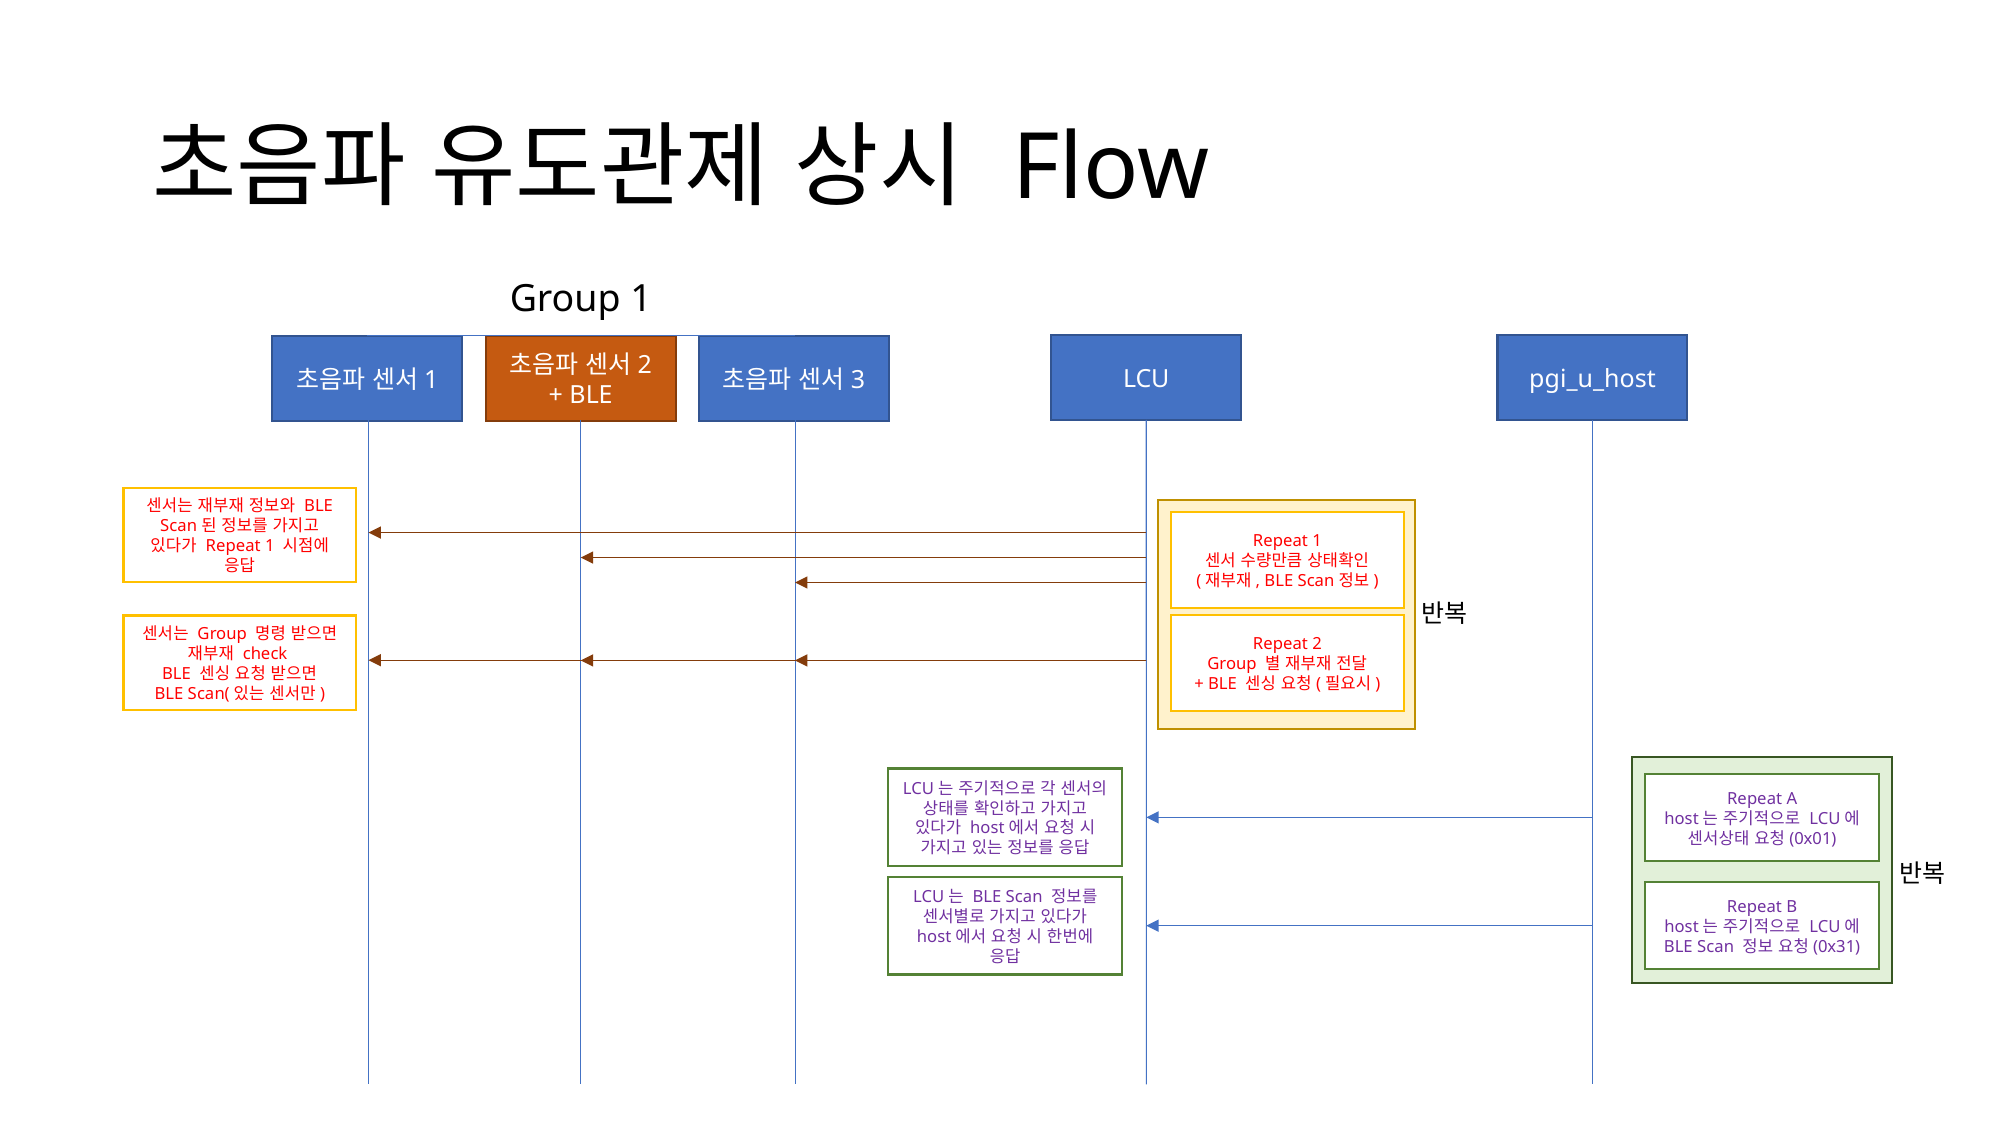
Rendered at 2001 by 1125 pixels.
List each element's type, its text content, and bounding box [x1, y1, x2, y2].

text_box 초음파 센서1 [271, 335, 463, 422]
text_box [1157, 499, 1416, 730]
text_box 센서는 재부재 정보와 BLE Scan된 정보를 가지고 있다가 Repeat 1 시점에 응답 [122, 487, 357, 583]
text_box Group 1 [495, 266, 580, 327]
text_box LCU는 BLE Scan 정보를 센서별로 가지고 있다가 host에서 요청 시 한번에 응답 [887, 876, 1123, 976]
text_box 센서는 Group 명령 받으면 재부재 check BLE 센싱 요청 받으면 BLE Scan(있는 센서만) [122, 614, 357, 711]
text_box Repeat A host는 주기적으로 LCU에 센서상태 요청(0x01) [1644, 773, 1880, 862]
text_box 초음파 센서2 + BLE [485, 336, 580, 422]
text_box [1631, 756, 1893, 984]
text_box LCU [1050, 334, 1242, 421]
text_box Group 1 [583, 266, 667, 327]
text_box 반복 [1406, 589, 1483, 635]
text_box 반복 [1885, 850, 1961, 896]
text_box pgi_u_host [1496, 334, 1688, 421]
text_box LCU는 주기적으로 각 센서의 상태를 확인하고 가지고 있다가 host에서 요청 시 가지고 있는 정보를 응답 [887, 767, 1123, 867]
text_box Repeat B host는 주기적으로 LCU에 BLE Scan 정보 요청(0x31) [1644, 881, 1880, 970]
text_box 초음파 센서2 + BLE [583, 336, 677, 422]
text_box Repeat 1 센서 수량만큼 상태확인 (재부재, BLE Scan정보) [1170, 511, 1405, 609]
text_box Repeat 2 Group 별 재부재 전달 + BLE 센싱 요청(필요시) [1170, 614, 1405, 712]
title 초음파 유도관제 상시 Flow [137, 59, 1863, 278]
text_box 초음파 센서3 [698, 335, 890, 422]
